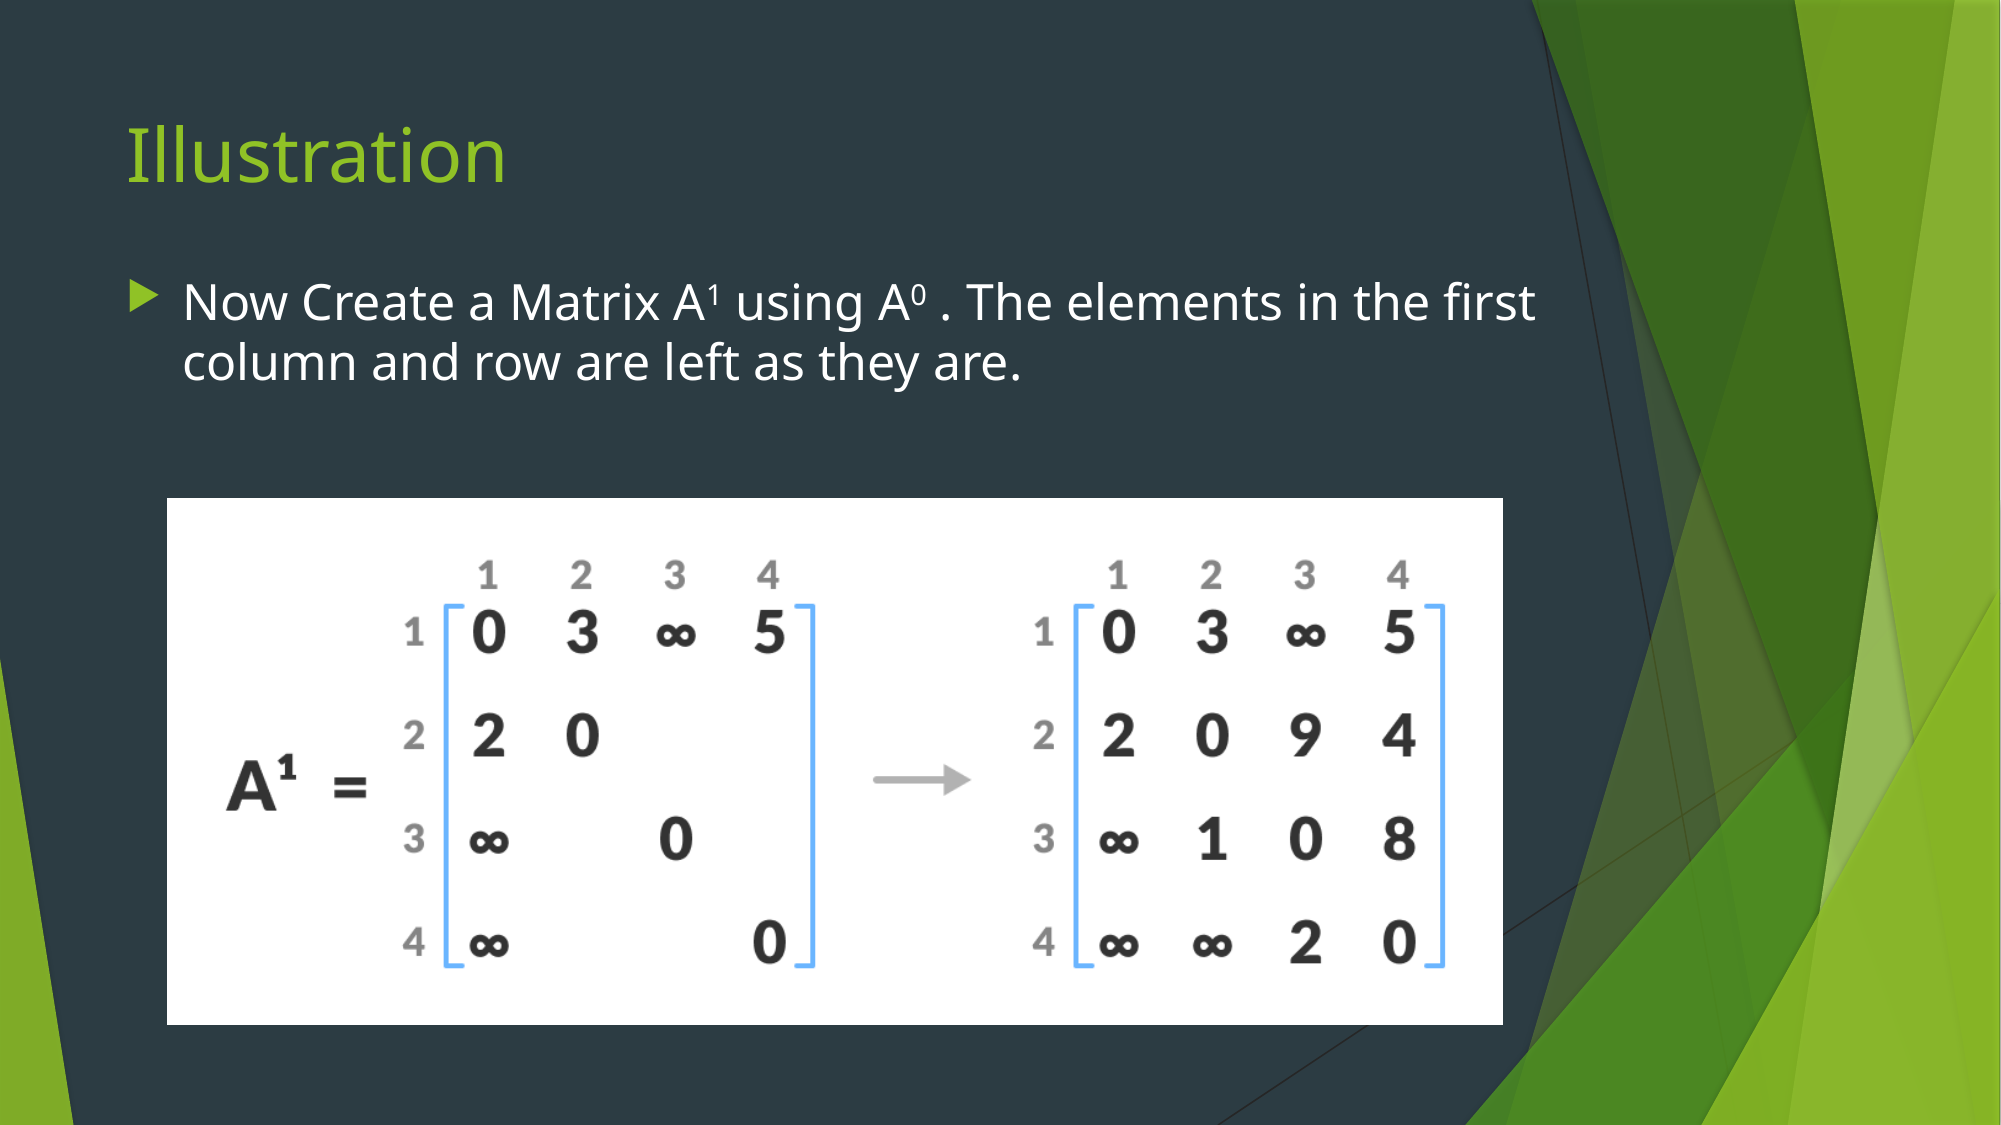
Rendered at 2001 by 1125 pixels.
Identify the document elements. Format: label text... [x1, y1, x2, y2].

title Illustration [111, 99, 1522, 263]
picture [167, 498, 1504, 1026]
list Now Create a Matrix A1 using A0 . The elements in the first column and row are left as they are. [111, 263, 1693, 1061]
